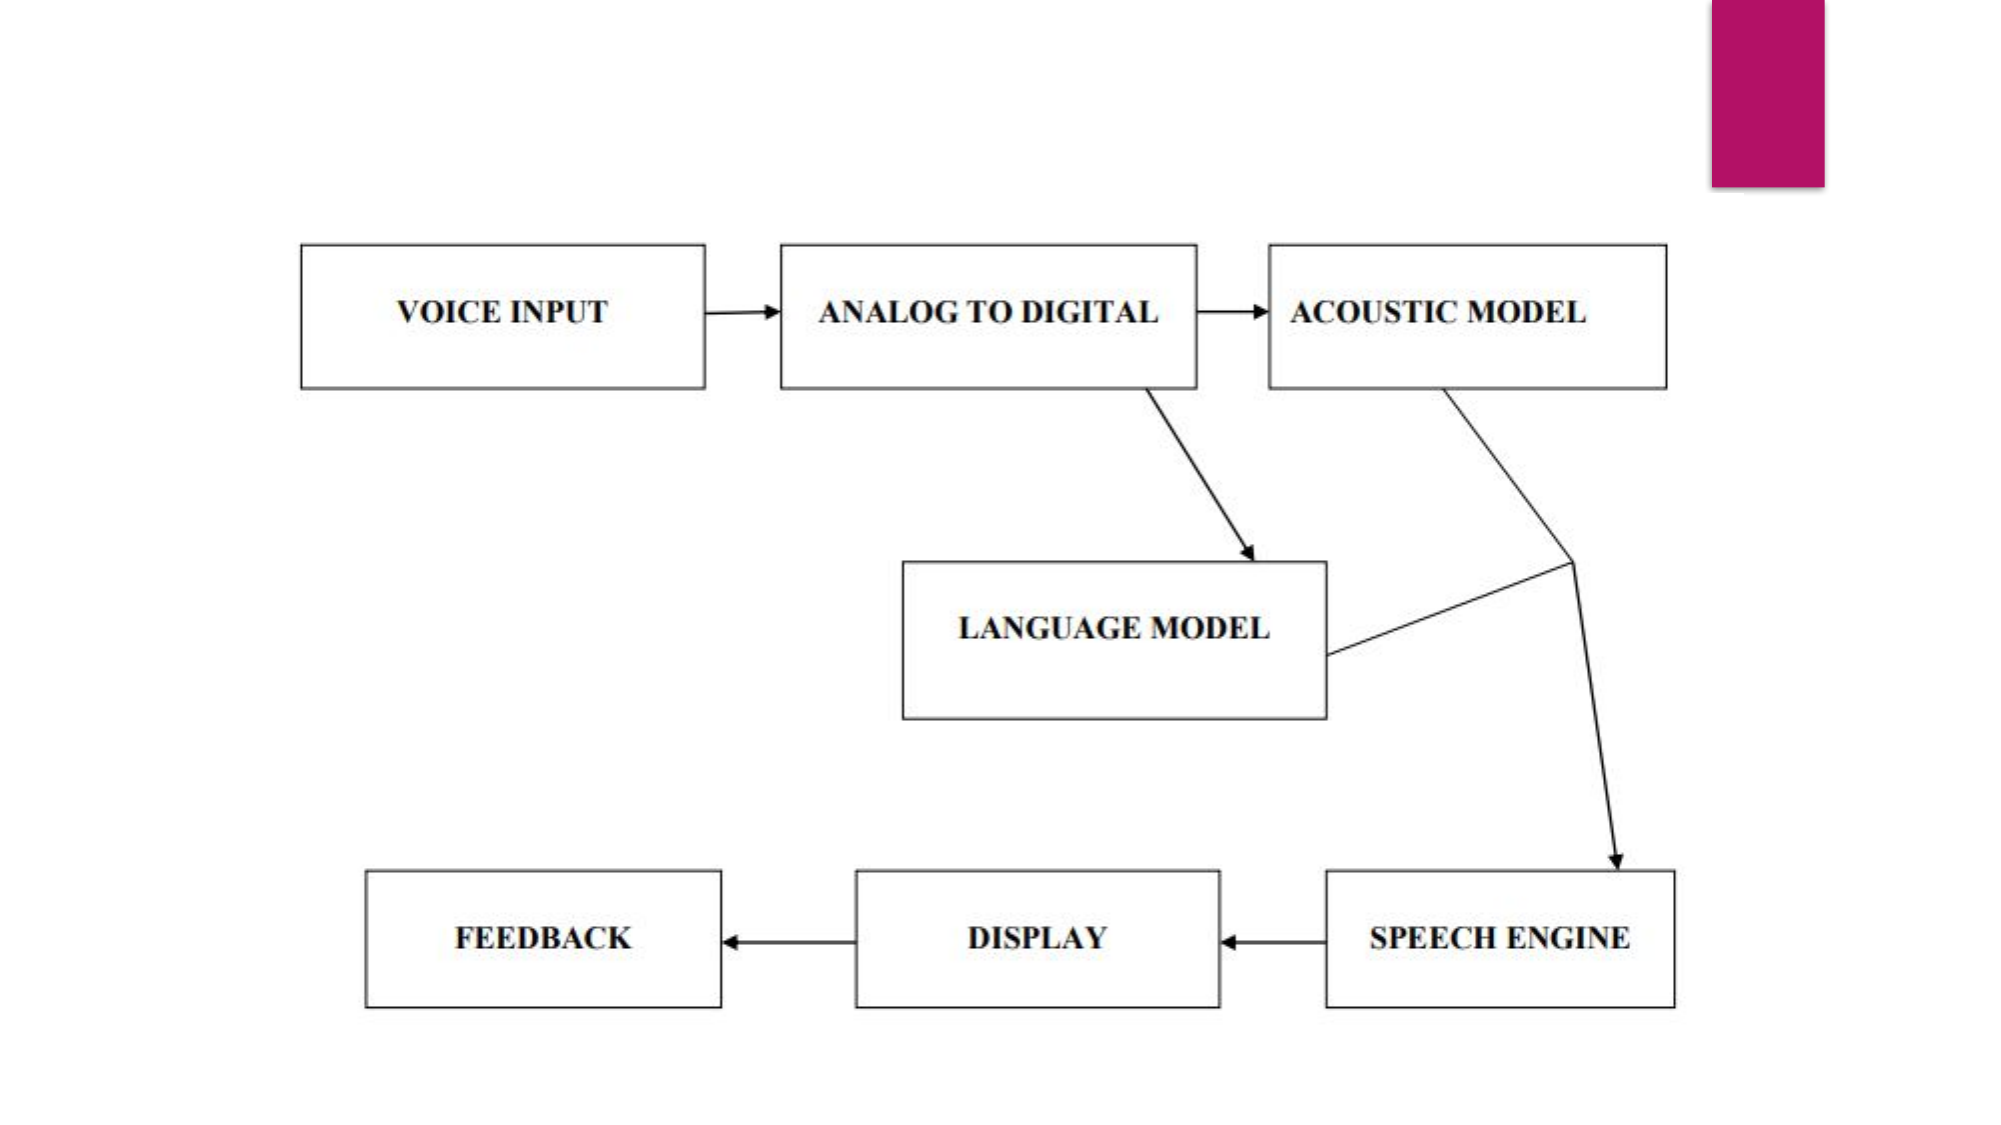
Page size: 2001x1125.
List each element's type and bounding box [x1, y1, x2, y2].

picture [215, 193, 1745, 1099]
